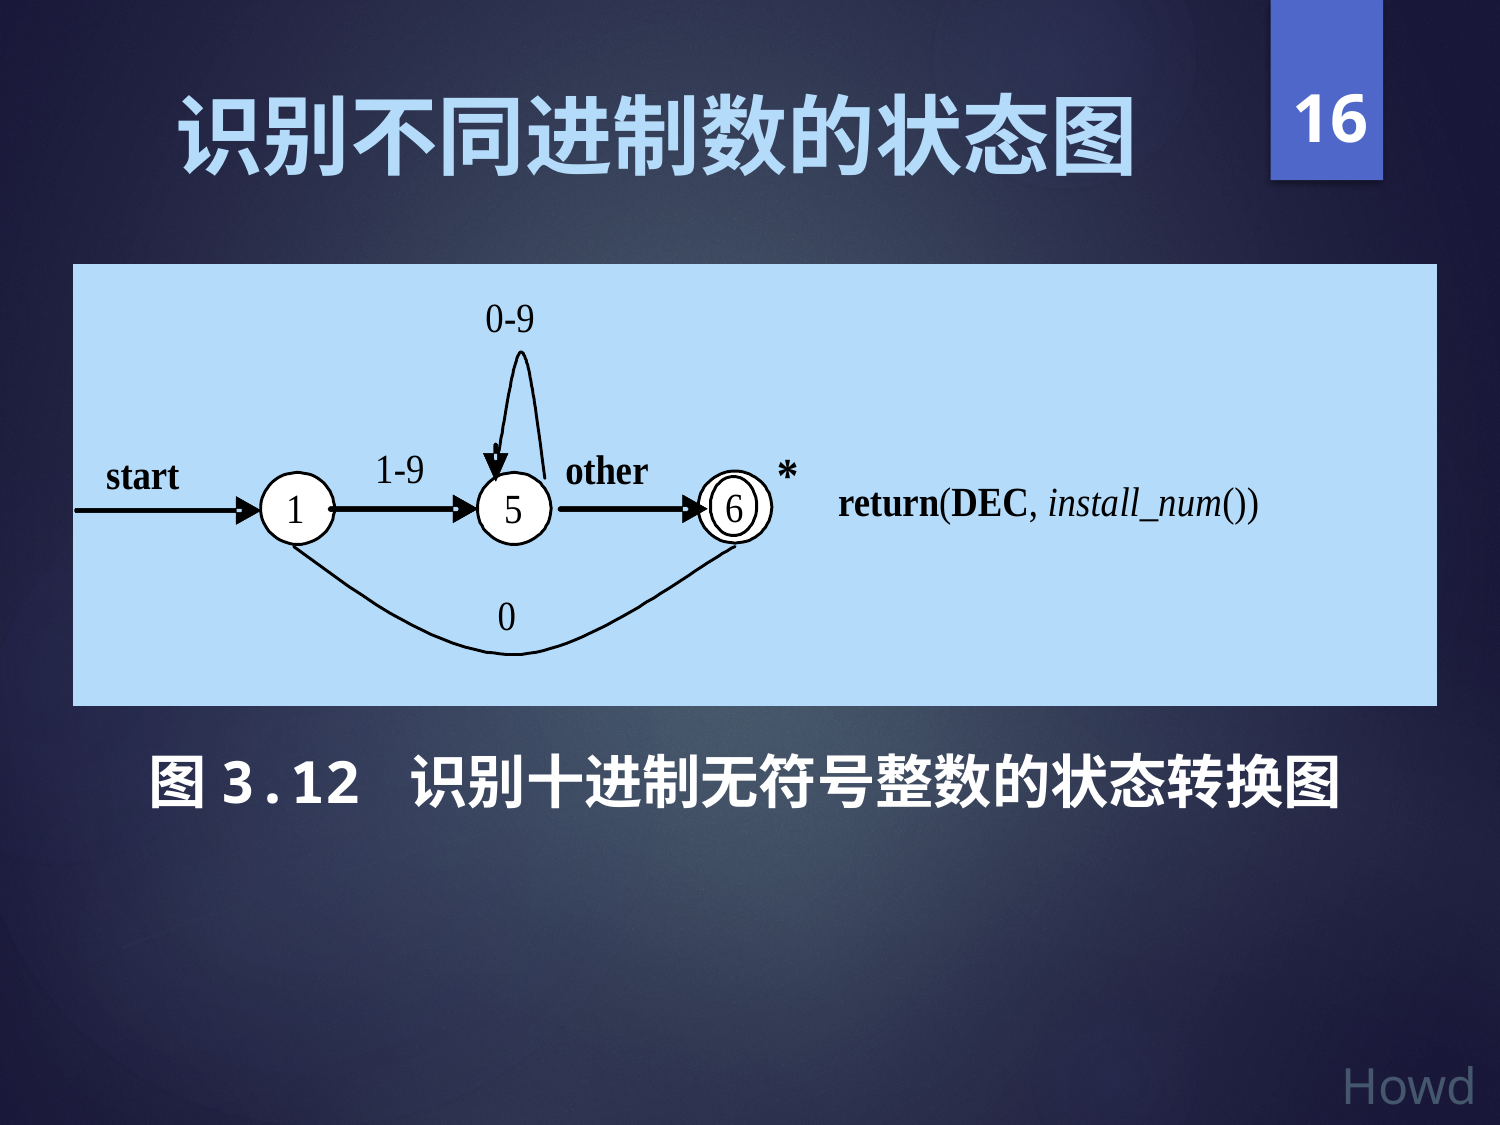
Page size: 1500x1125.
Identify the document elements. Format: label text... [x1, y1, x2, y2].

text_box 16 [1269, 48, 1392, 175]
title 识别不同进制数的状态图 [160, 71, 1436, 197]
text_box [72, 263, 1438, 707]
text_box 图3.12 识别十进制无符号整数的状态转换图 [133, 737, 1357, 823]
